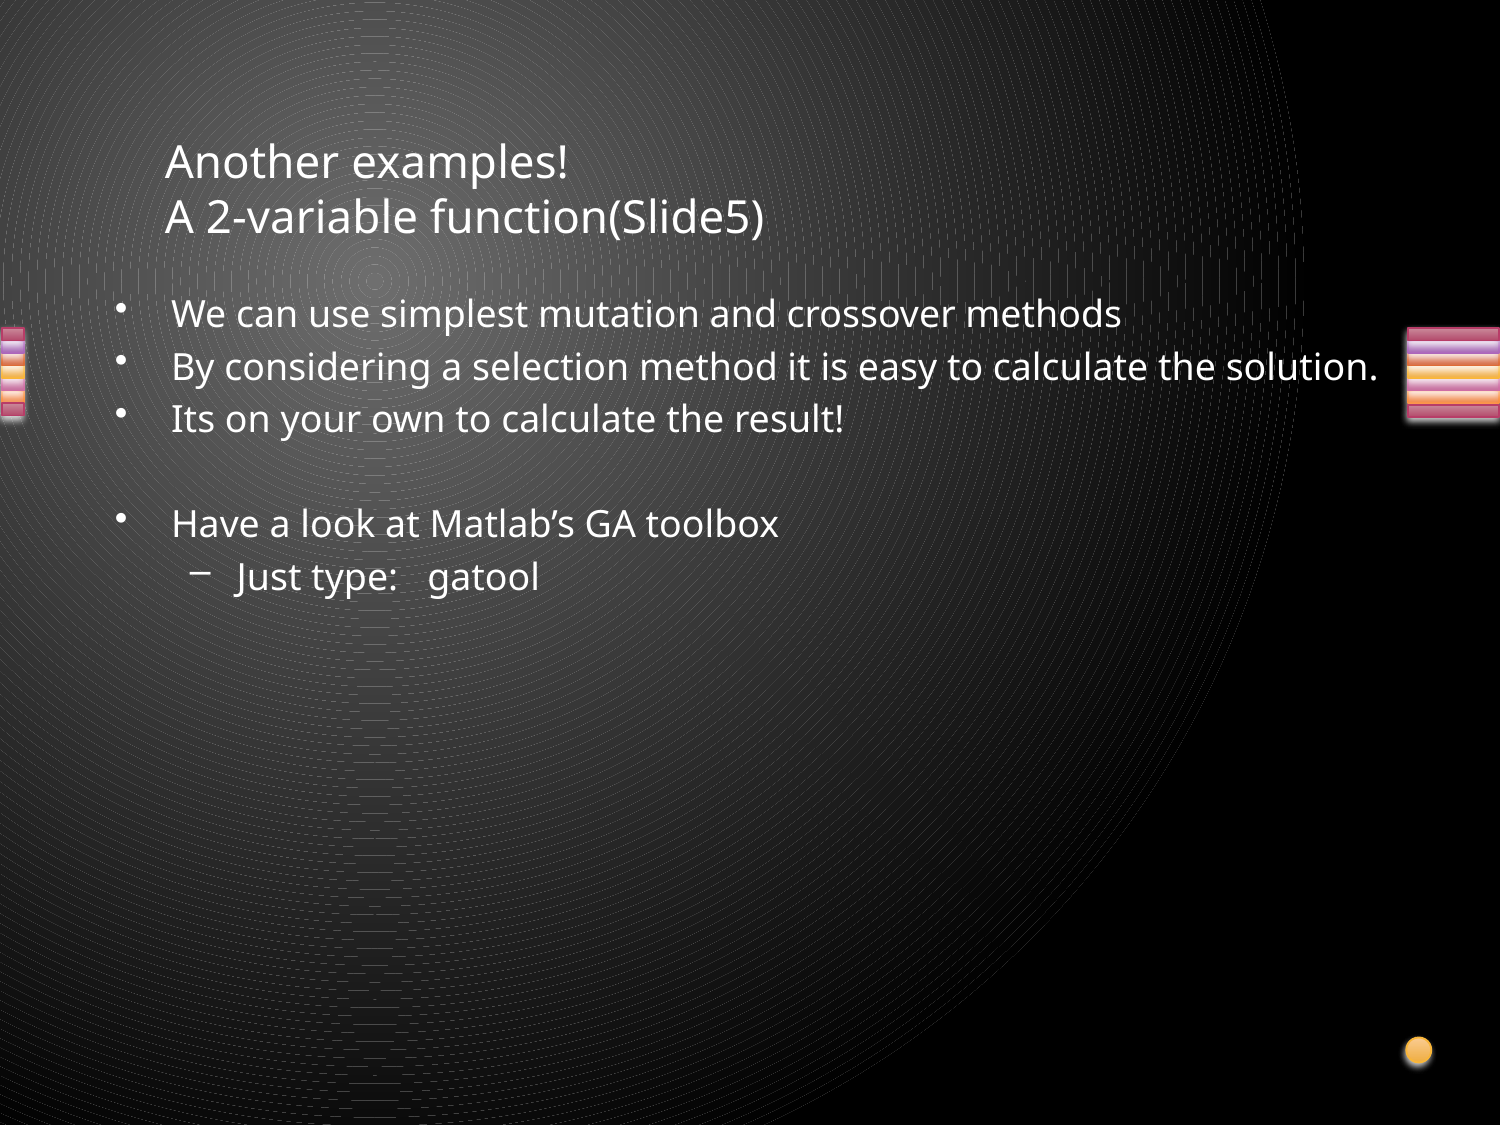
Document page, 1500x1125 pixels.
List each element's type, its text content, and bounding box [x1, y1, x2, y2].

title Another examples! A 2-variable function(Slide5) [150, 125, 1050, 250]
list We can use simplest mutation and crossover methods By considering a selection method it is easy to calculate the solution. Its on your own to calculate the result! Have a look at Matlab’s GA toolbox Just type: gatool [99, 282, 1400, 1000]
text_box [150, 174, 1388, 261]
